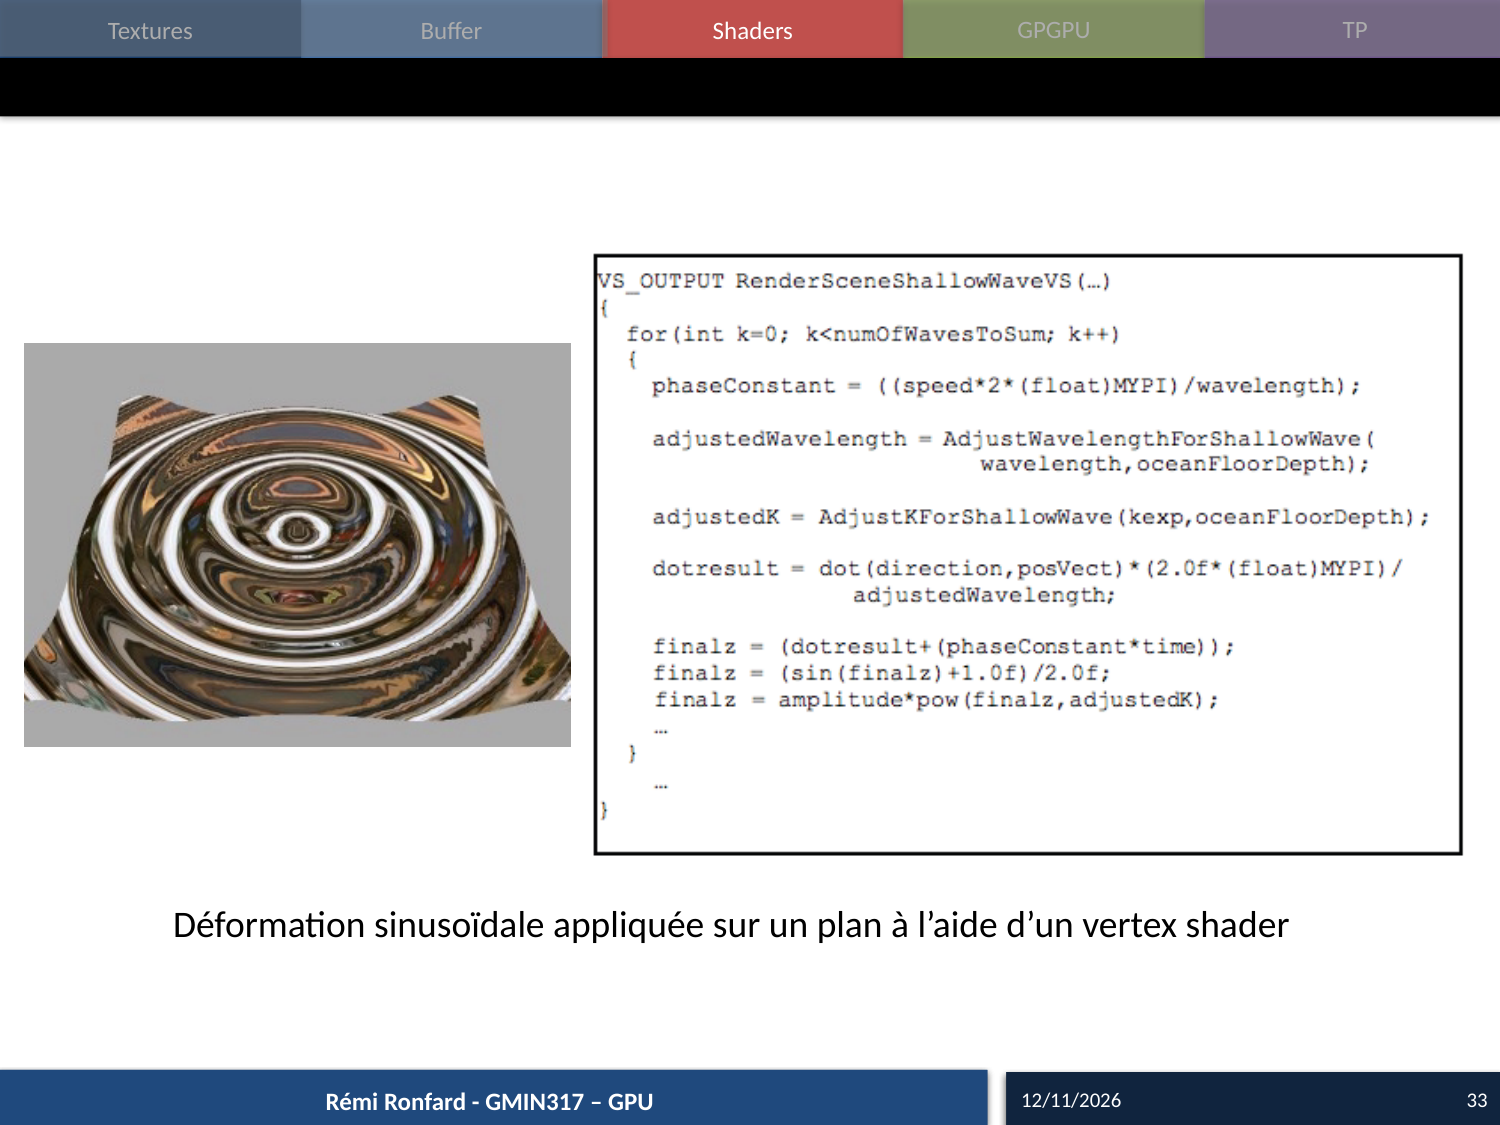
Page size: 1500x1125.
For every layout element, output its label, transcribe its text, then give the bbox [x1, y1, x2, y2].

picture [24, 343, 571, 747]
slide_number 33 [1153, 1071, 1500, 1125]
picture [587, 249, 1473, 863]
footer Rémi Ronfard - GMIN317 – GPU [0, 1072, 988, 1125]
text_box Déformation sinusoïdale appliquée sur un plan à l’aide d’un vertex shader [158, 892, 1317, 953]
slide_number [1006, 1070, 1153, 1125]
